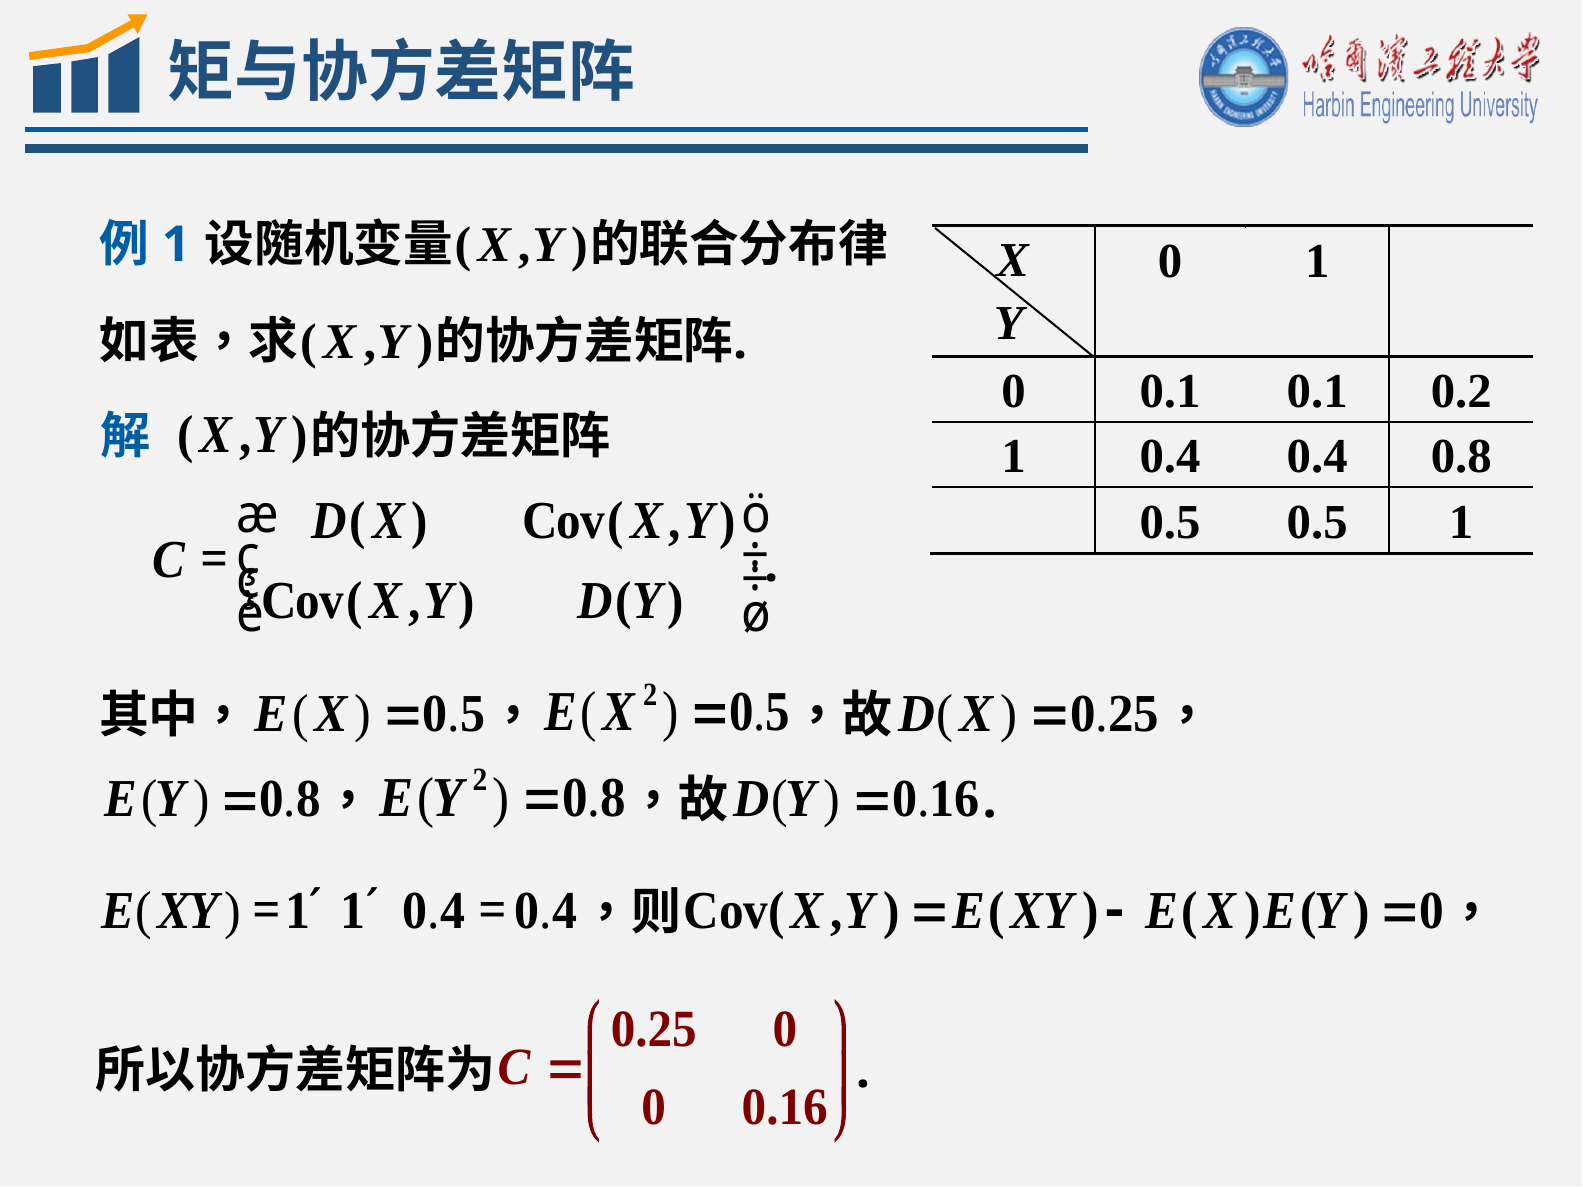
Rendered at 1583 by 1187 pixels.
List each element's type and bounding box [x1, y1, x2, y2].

text_box [930, 224, 1582, 745]
text_box [95, 866, 1506, 1187]
text_box [100, 385, 800, 646]
text_box [99, 193, 1000, 515]
picture [1192, 2, 1580, 164]
text_box [99, 669, 1270, 865]
